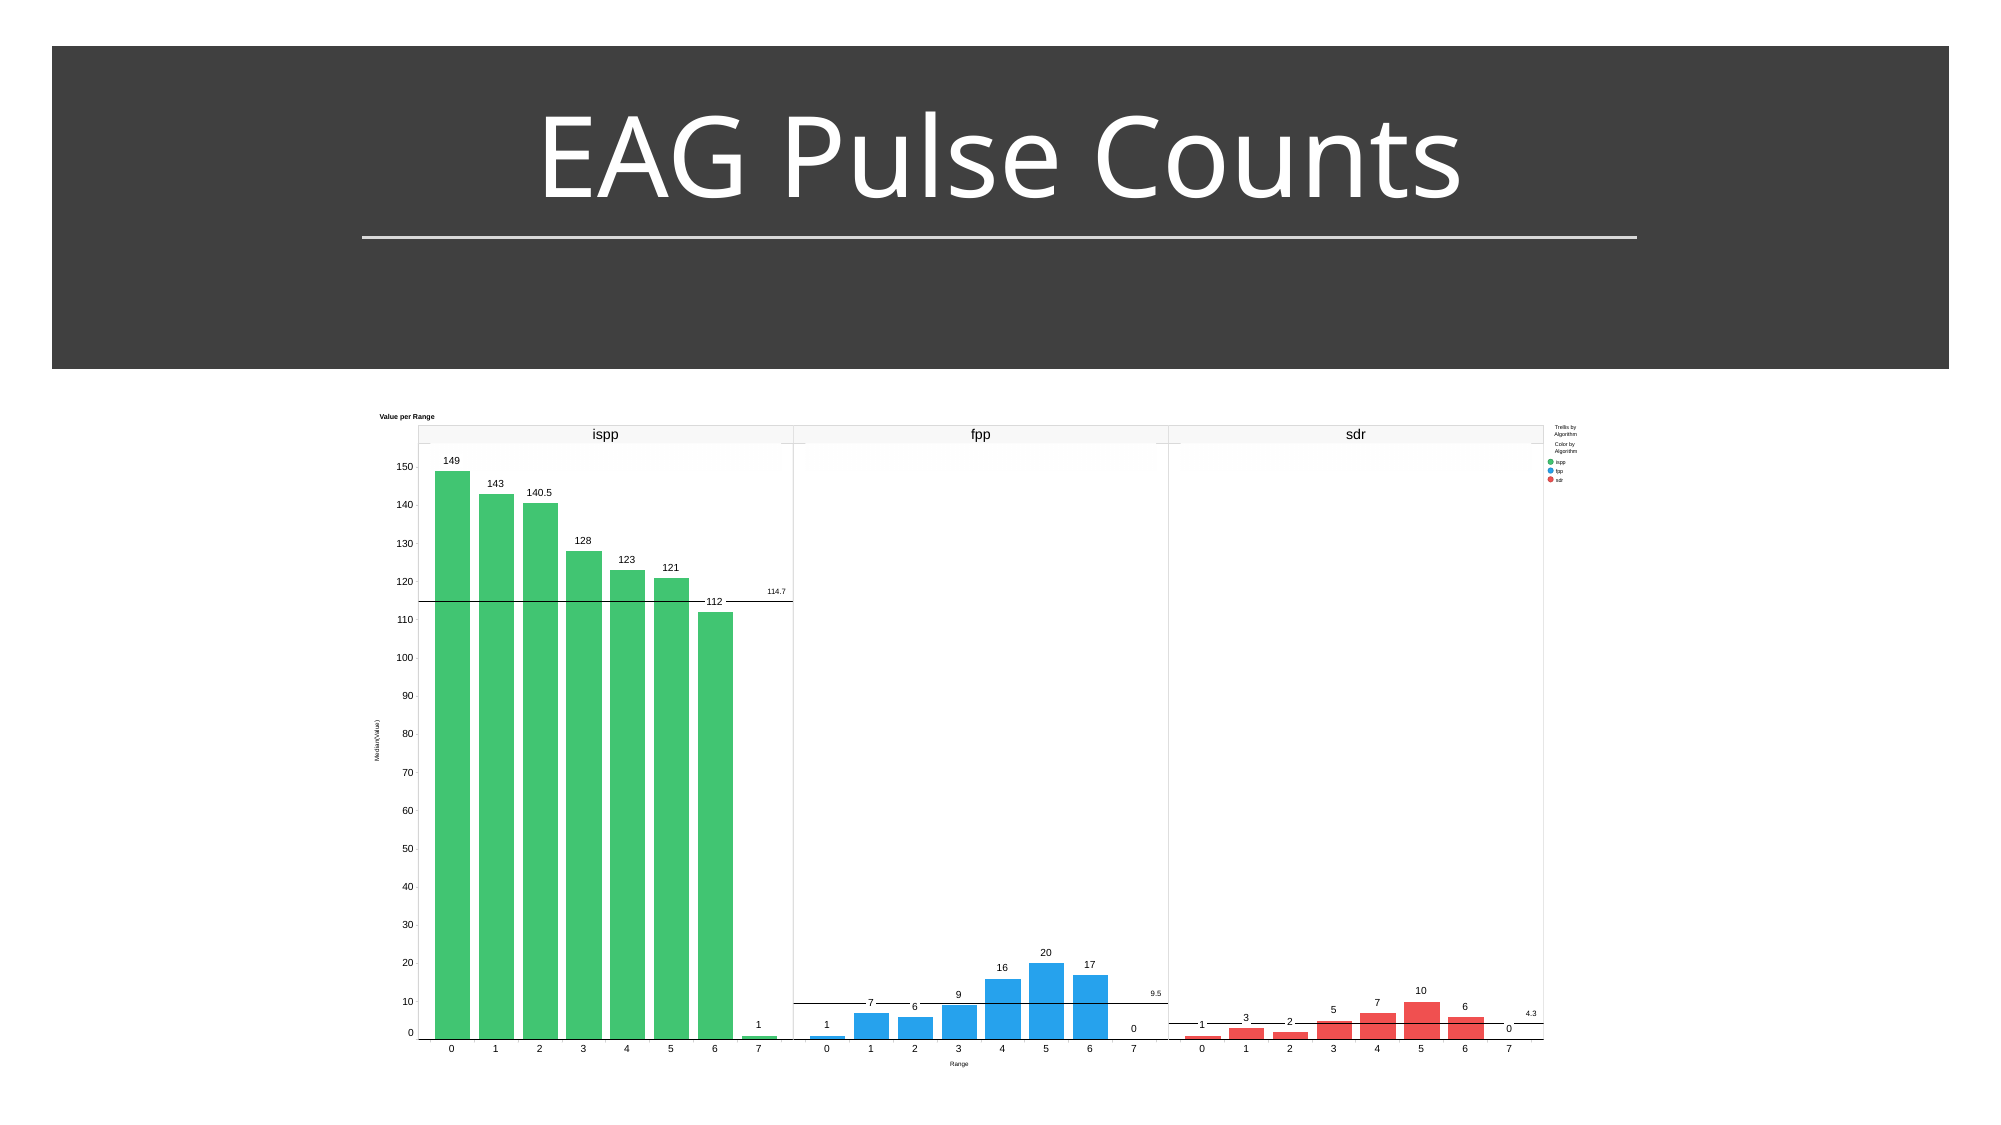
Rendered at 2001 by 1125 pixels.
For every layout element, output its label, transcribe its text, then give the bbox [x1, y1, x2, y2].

text_box [61, 55, 1939, 360]
title EAG Pulse Counts [86, 76, 1914, 230]
picture [371, 411, 1620, 1068]
